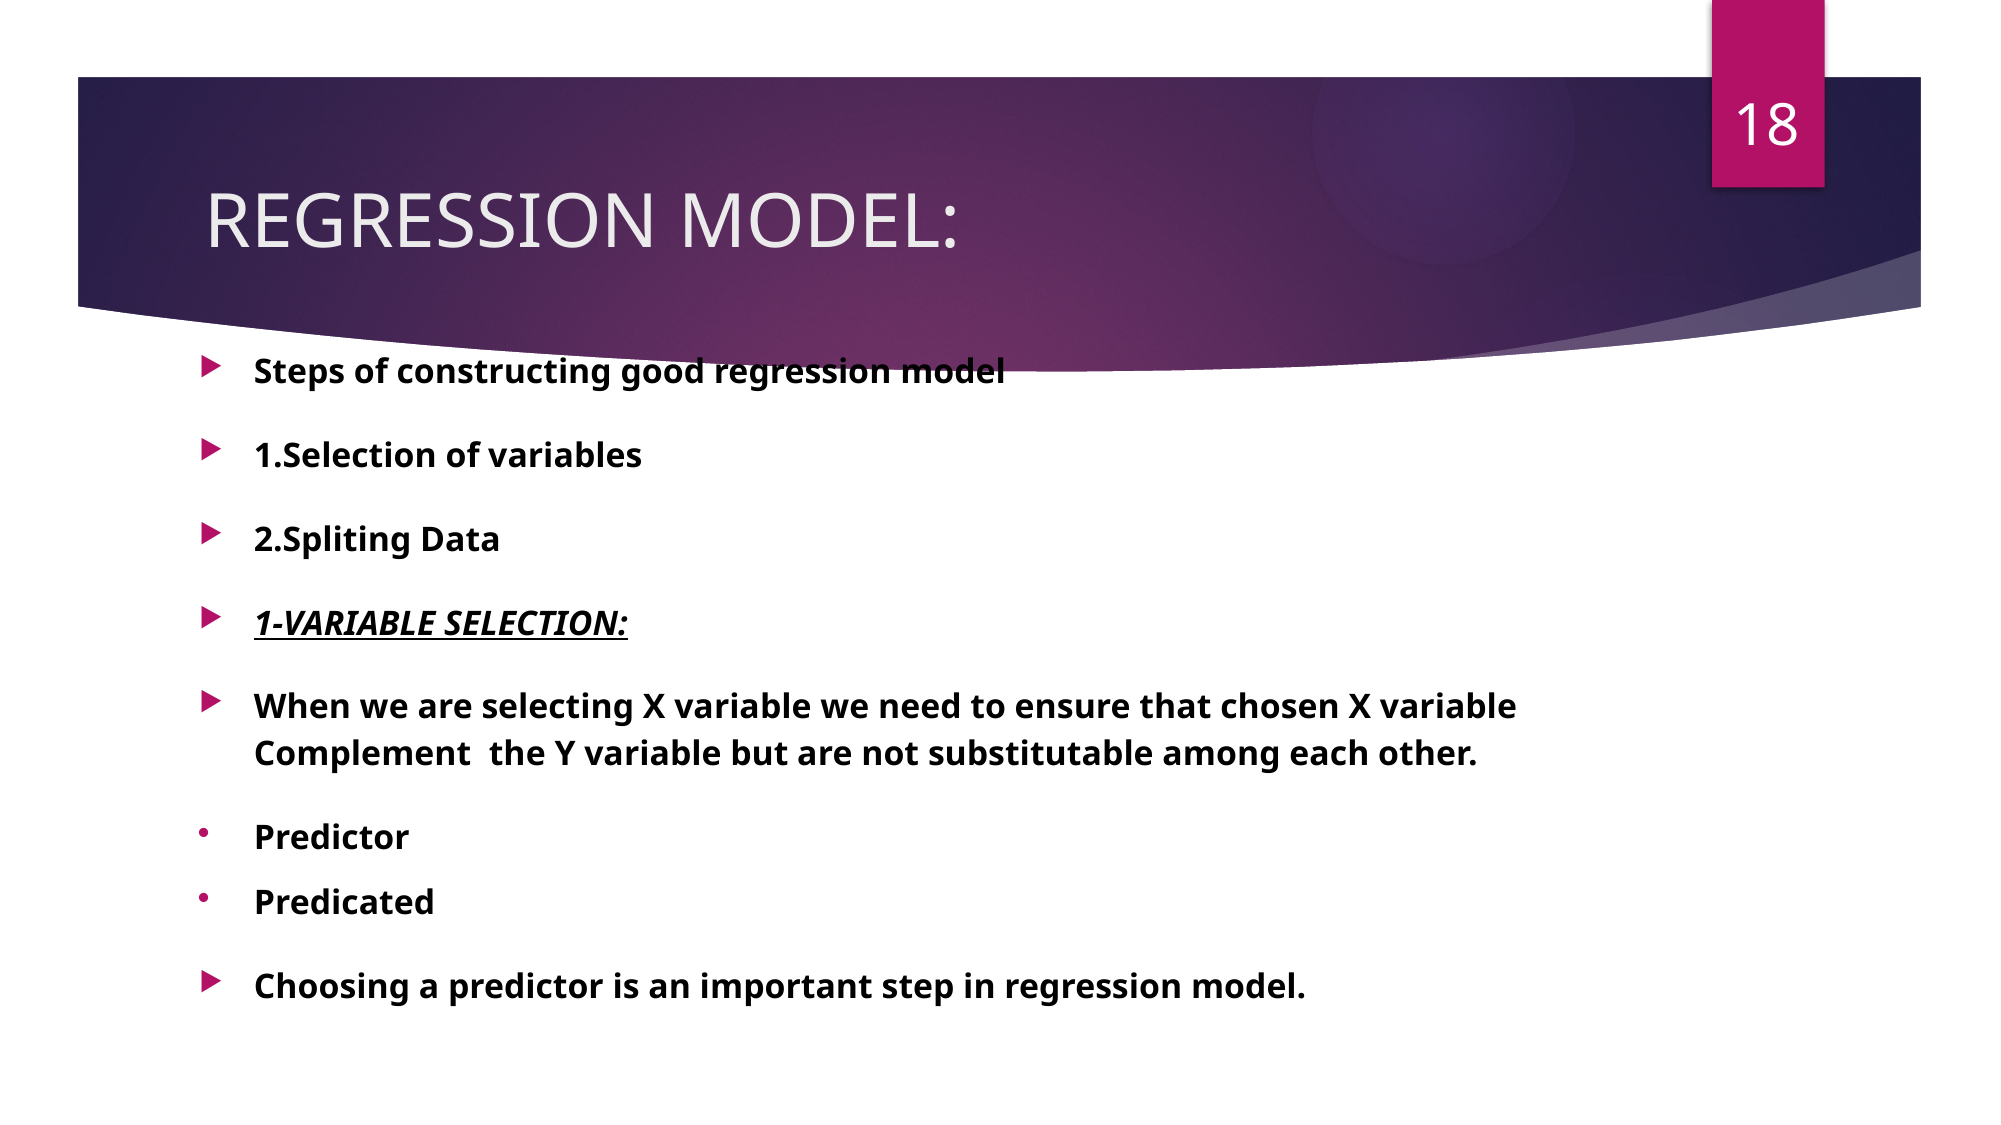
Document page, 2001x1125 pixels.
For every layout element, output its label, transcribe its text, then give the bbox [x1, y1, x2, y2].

slide_number 18 [1698, 48, 1836, 175]
title REGRESSION MODEL: [189, 159, 1627, 276]
list Steps of constructing good regression model 1.Selection of variables 2.Spliting Data 1-VARIABLE SELECTION: When we are selecting X variable we need to ensure that chosen X variable Complement the Y variable but are not substitutable among each other. Predictor Predicated Choosing a predictor is an important step in regression model. [184, 336, 1632, 1013]
